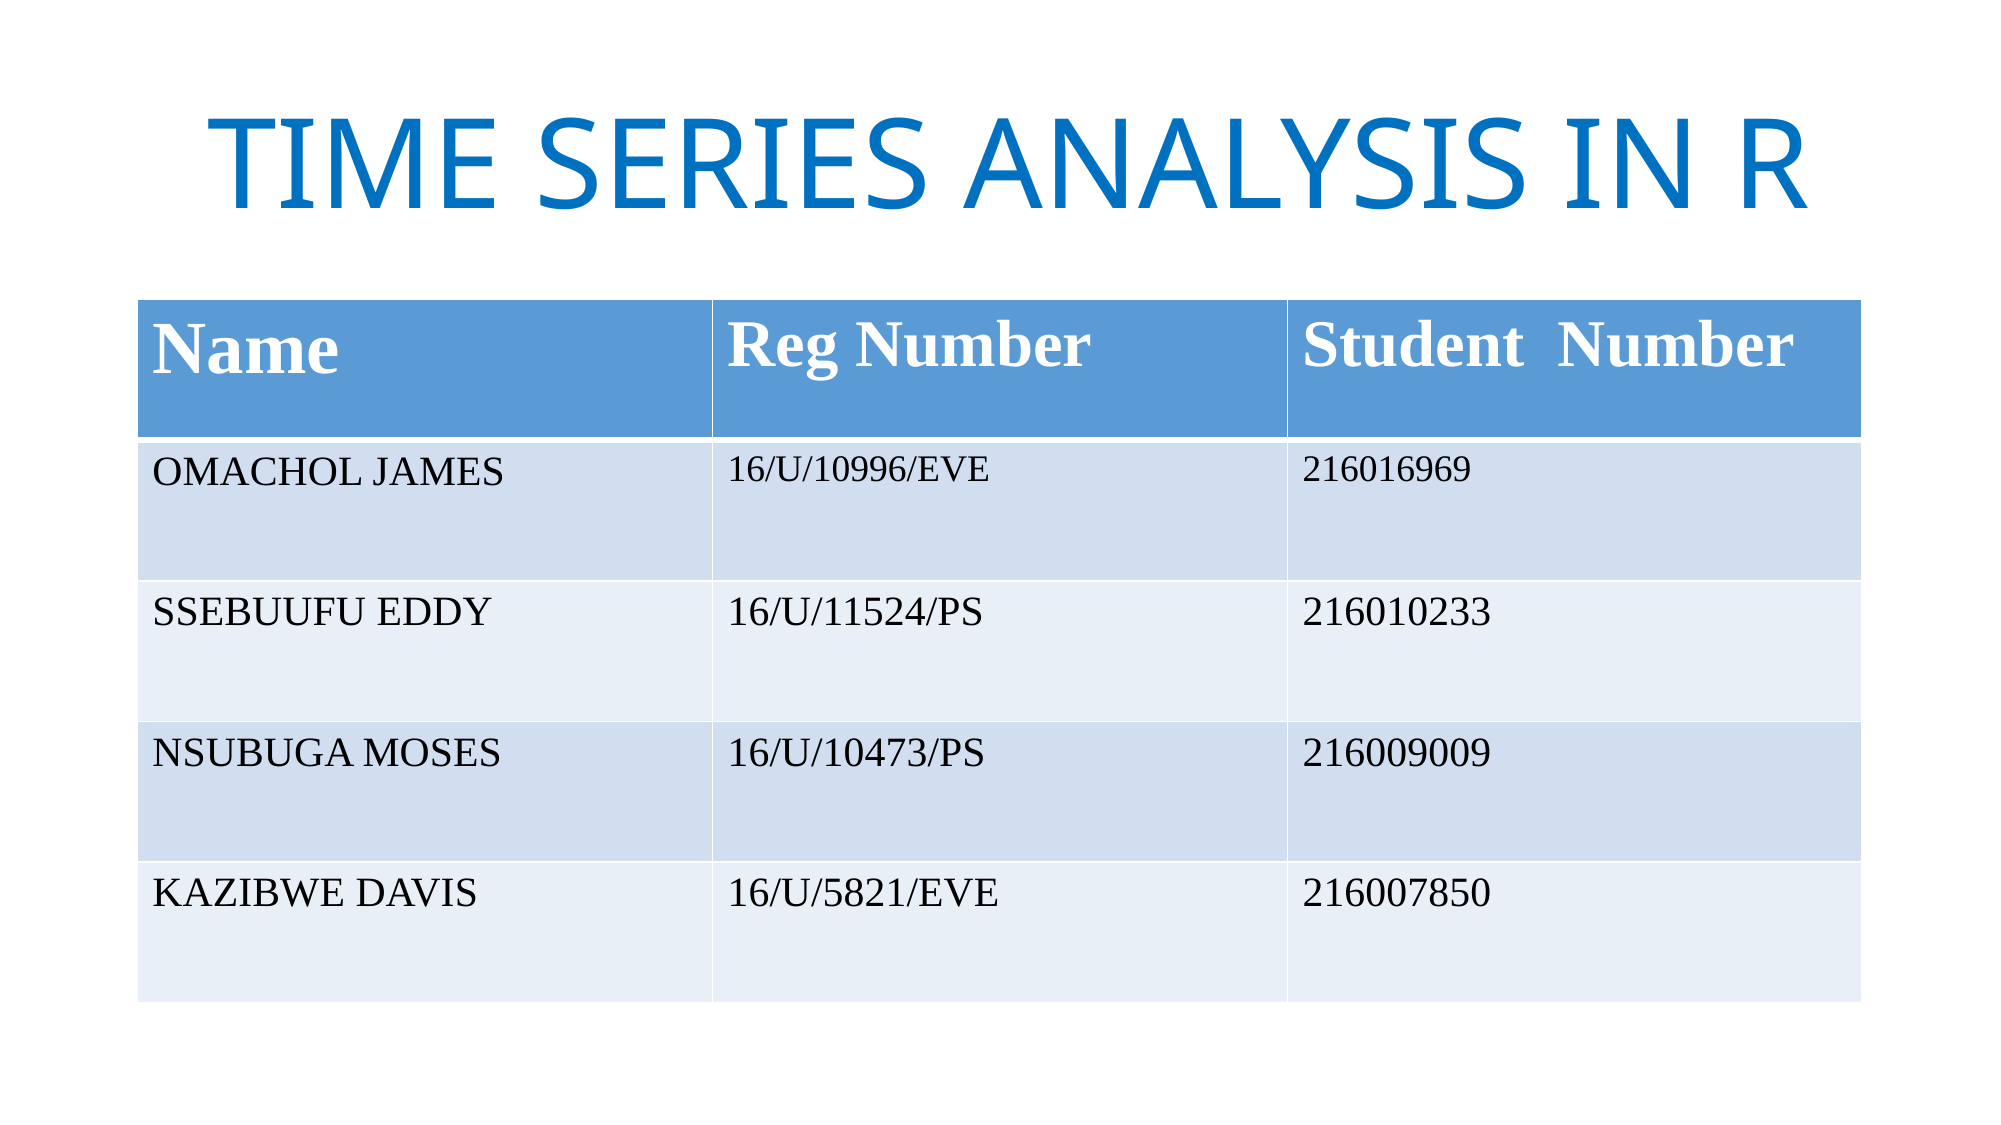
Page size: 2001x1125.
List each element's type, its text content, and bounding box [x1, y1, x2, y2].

table_header Name [138, 300, 712, 437]
table_cell 16/U/10473/PS [713, 722, 1287, 861]
table_cell 16/U/5821/EVE [713, 863, 1287, 1002]
title TIME SERIES ANALYSIS IN R [51, 59, 2000, 278]
table_header Reg Number [713, 300, 1287, 437]
table_cell 216009009 [1288, 722, 1861, 861]
table_cell 16/U/10996/EVE [713, 443, 1287, 580]
table_cell KAZIBWE DAVIS [138, 863, 712, 1002]
table_cell SSEBUUFU EDDY [138, 582, 712, 721]
table_cell OMACHOL JAMES [138, 443, 712, 580]
table_cell 16/U/11524/PS [713, 582, 1287, 721]
table_cell NSUBUGA MOSES [138, 722, 712, 861]
table_cell 216010233 [1288, 582, 1861, 721]
table_cell 216016969 [1288, 443, 1861, 580]
table_cell 216007850 [1288, 863, 1861, 1002]
table_header Student Number [1288, 300, 1861, 437]
